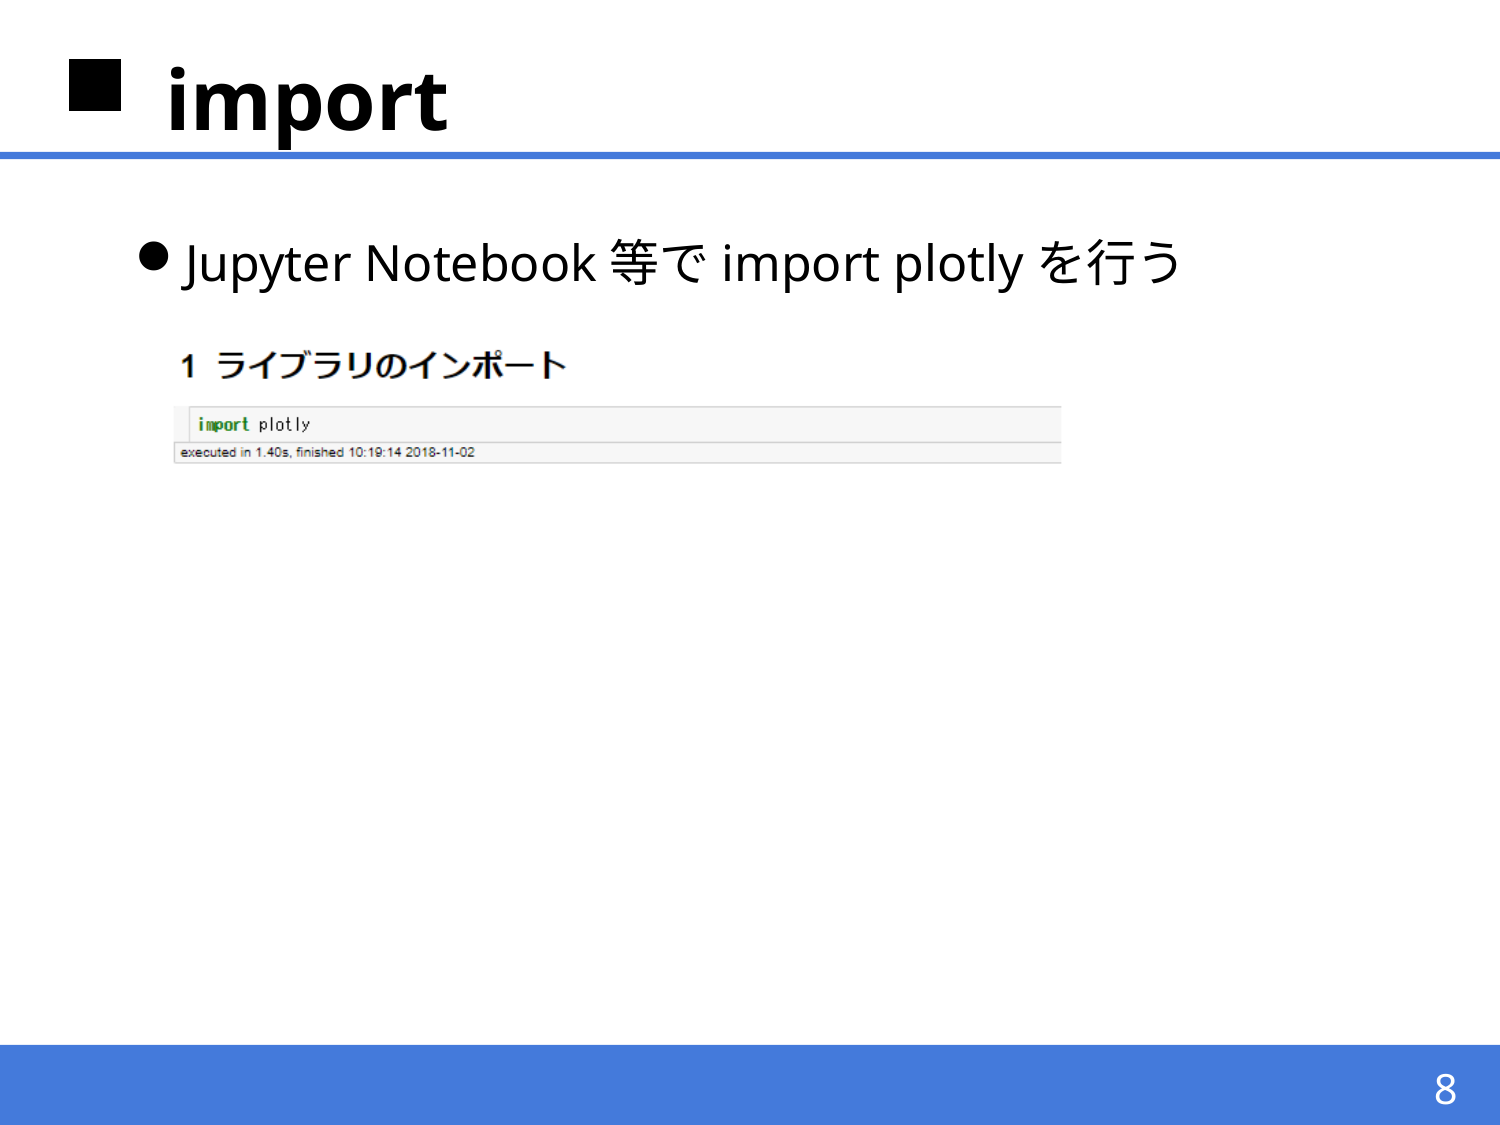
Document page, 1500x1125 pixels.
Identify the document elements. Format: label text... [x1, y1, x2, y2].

picture [171, 334, 1062, 477]
text_box [69, 59, 121, 111]
title import [0, 0, 1500, 157]
text_box Jupyter Notebook等でimport plotlyを行う [120, 230, 1329, 563]
slide_number 8 [1135, 1061, 1473, 1121]
